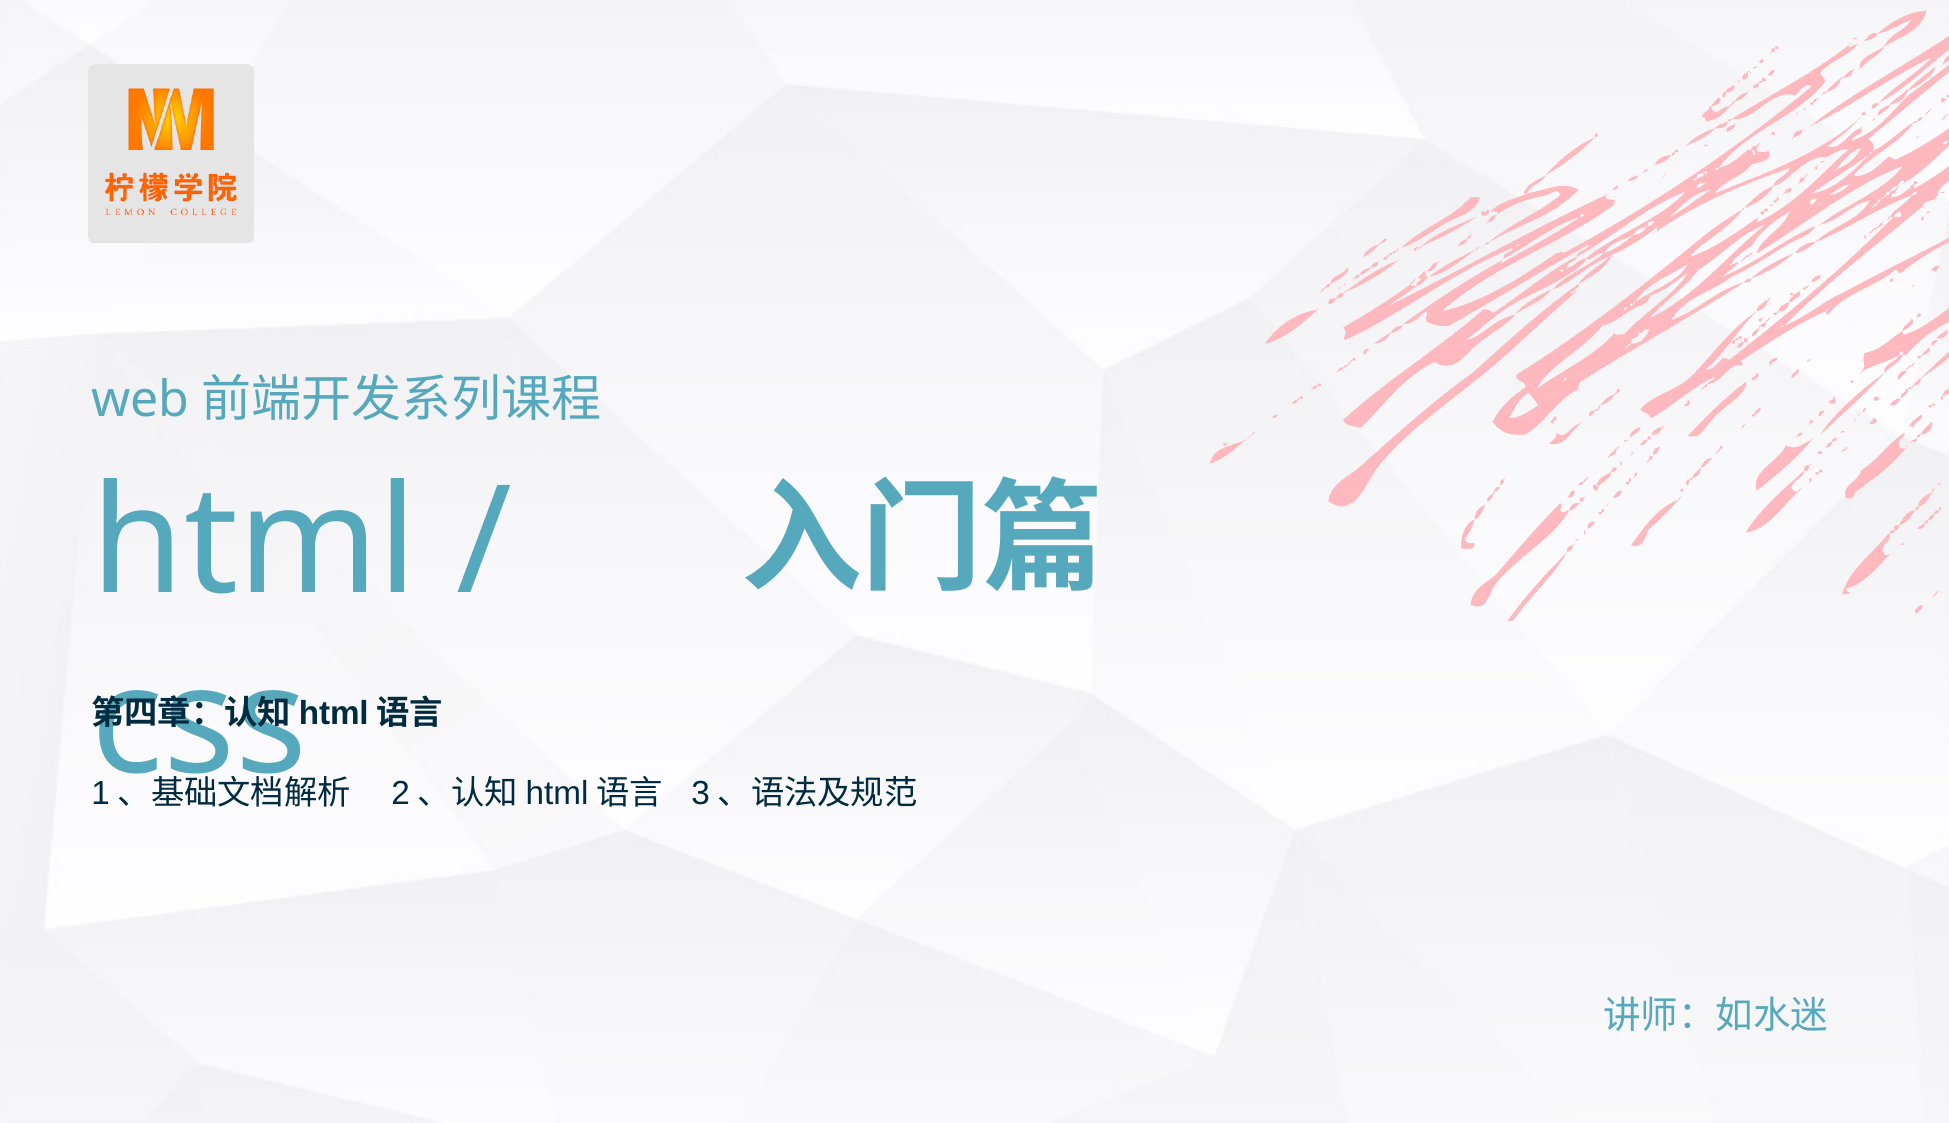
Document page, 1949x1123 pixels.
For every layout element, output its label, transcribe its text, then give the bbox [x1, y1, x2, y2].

picture [0, 0, 1949, 1123]
text_box 第四章：认知html语言 1、基础文档解析 2、认知html语言 3、语法及规范 [76, 644, 1478, 819]
